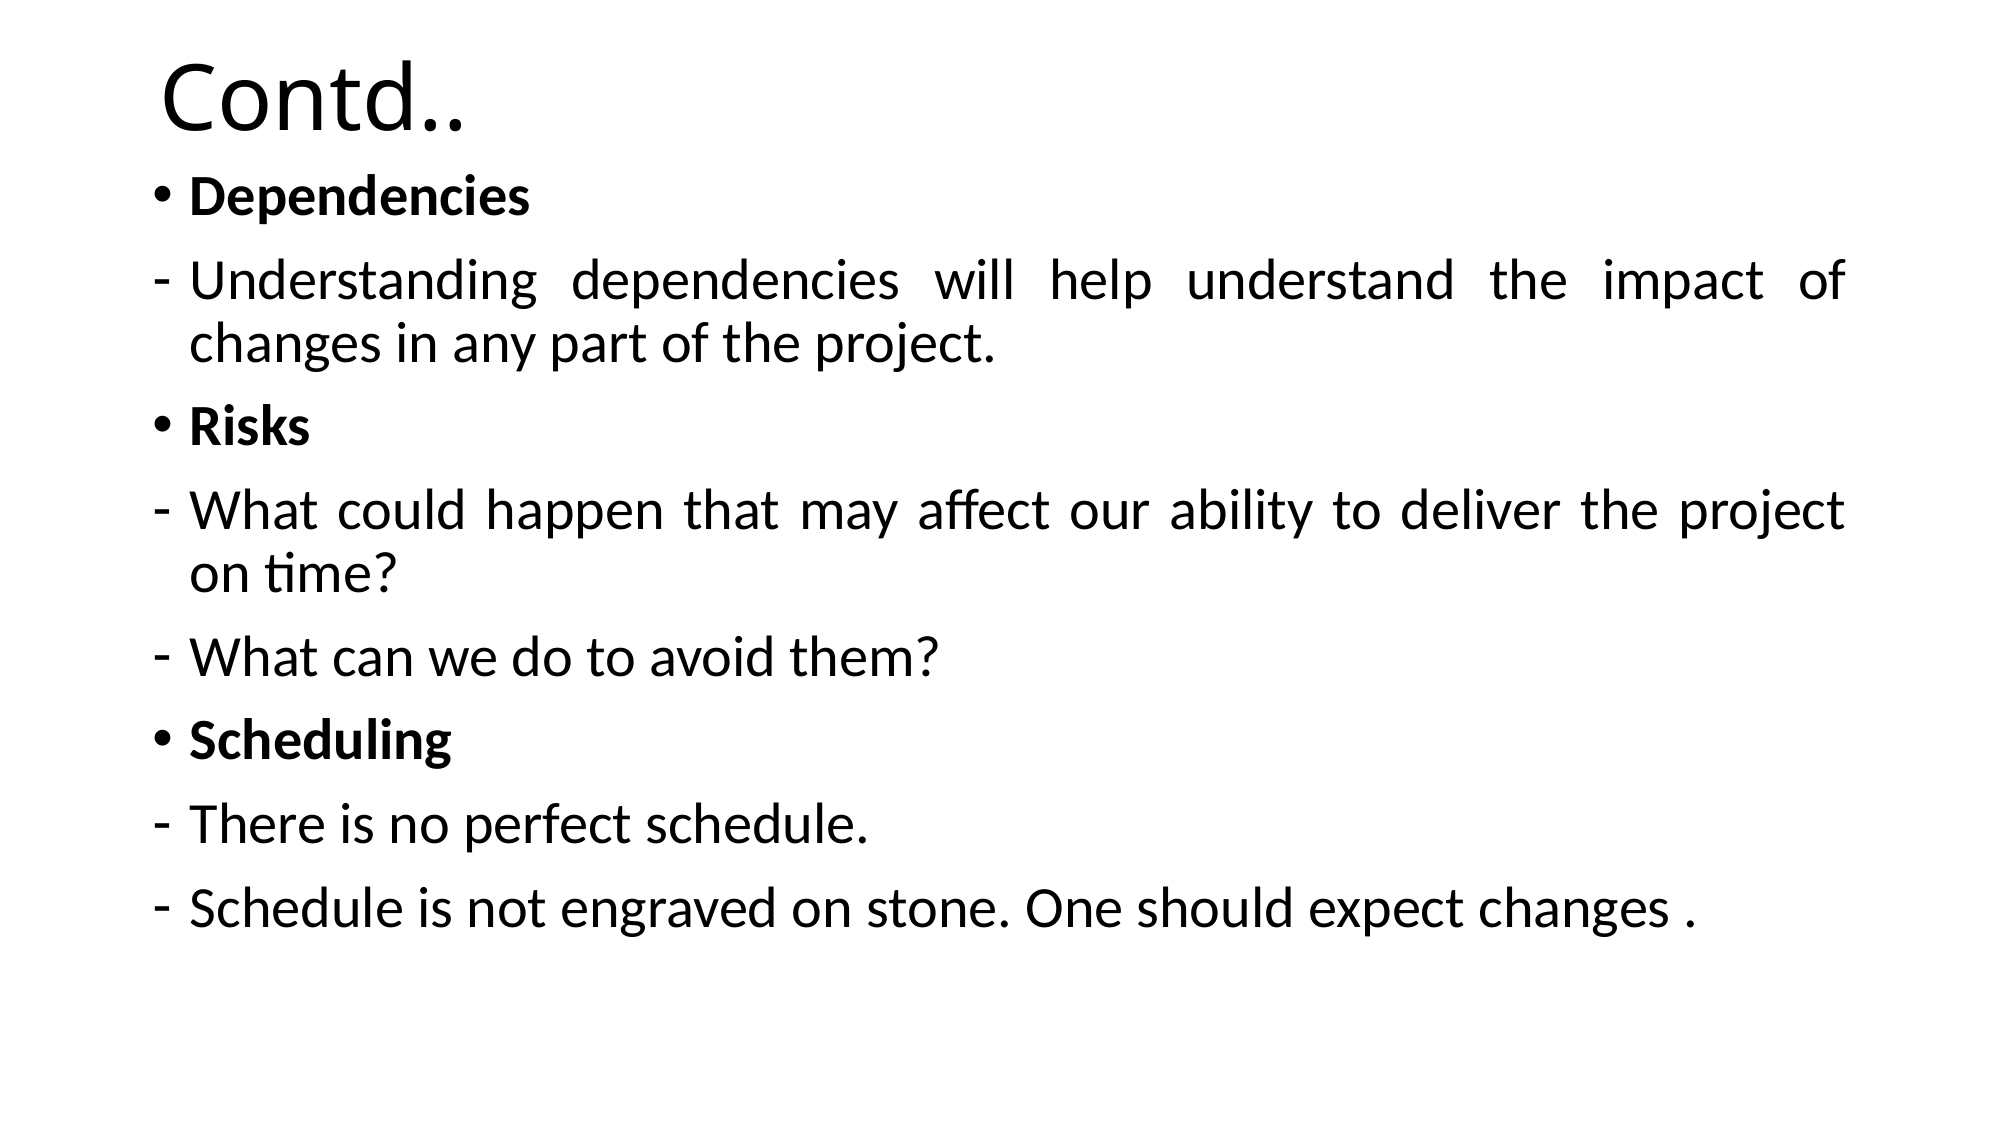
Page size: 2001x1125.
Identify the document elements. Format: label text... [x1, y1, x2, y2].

list Dependencies Understanding dependencies will help understand the impact of changes in any part of the project. Risks What could happen that may affect our ability to deliver the project on time? What can we do to avoid them? Scheduling There is no perfect schedule. Schedule is not engraved on stone. One should expect changes . [137, 157, 1863, 1052]
text_box Contd.. [144, 31, 483, 157]
